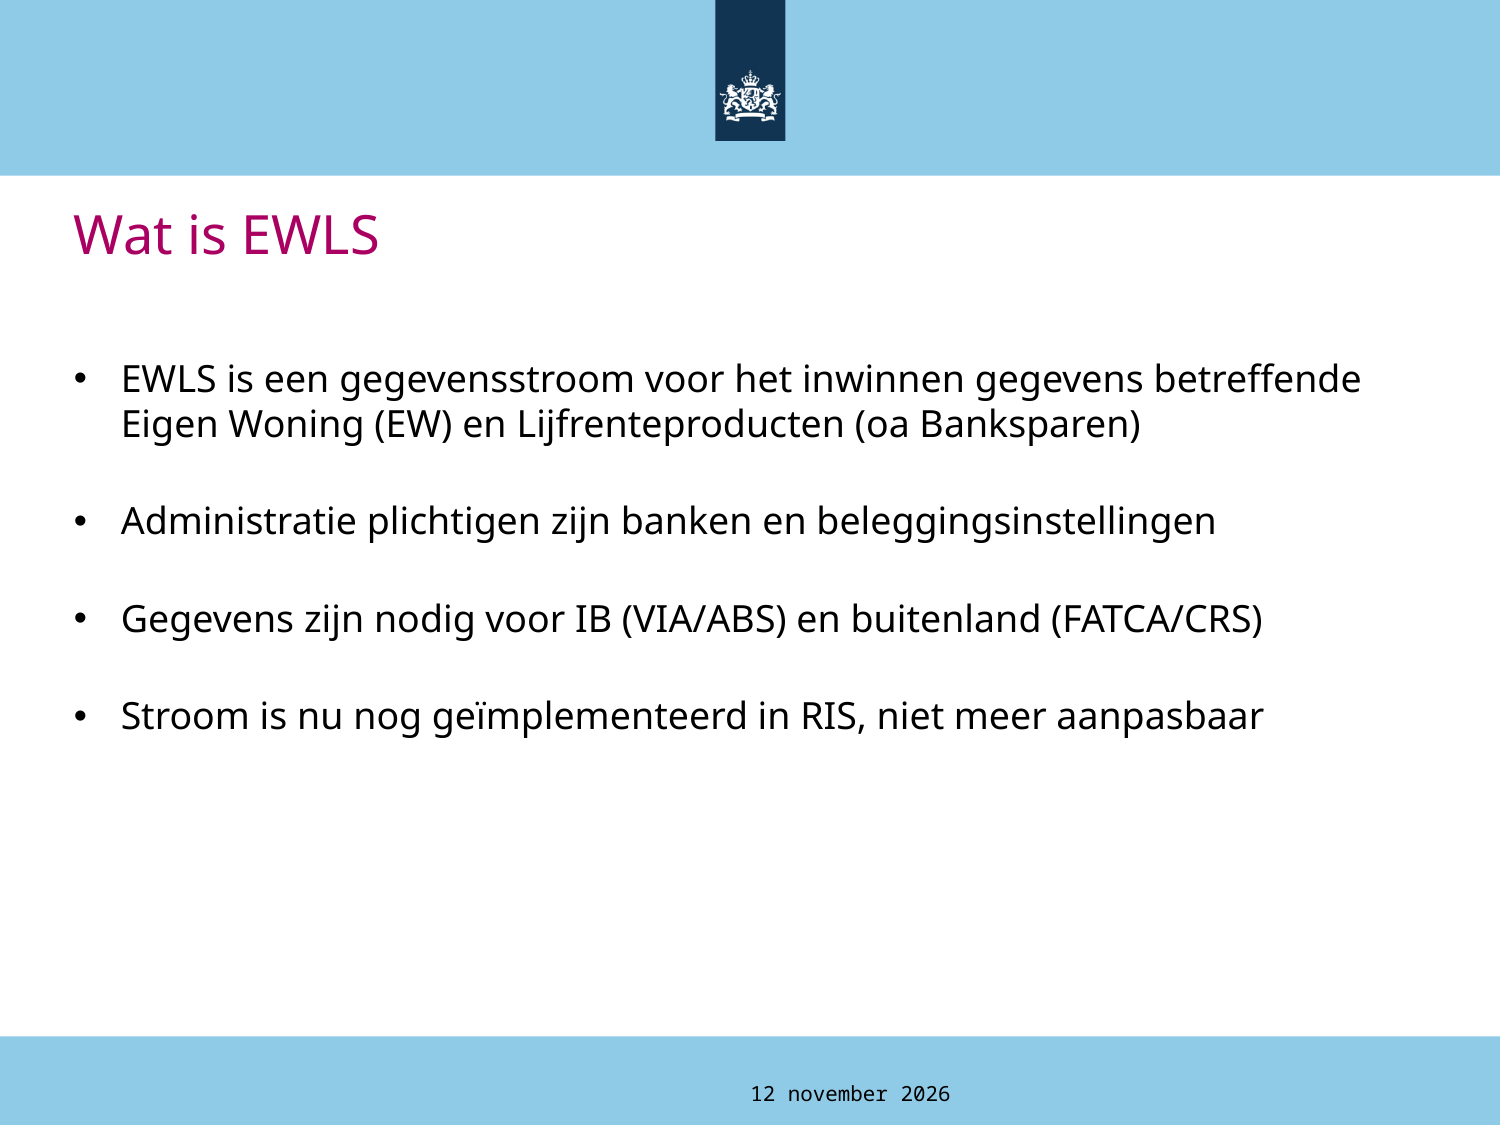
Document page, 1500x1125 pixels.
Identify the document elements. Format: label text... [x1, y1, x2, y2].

picture [0, 0, 1500, 141]
list EWLS is een gegevensstroom voor het inwinnen gegevens betreffende Eigen Woning (EW) en Lijfrenteproducten (oa Banksparen) Administratie plichtigen zijn banken en beleggingsinstellingen Gegevens zijn nodig voor IB (VIA/ABS) en buitenland (FATCA/CRS) Stroom is nu nog geïmplementeerd in RIS, niet meer aanpasbaar [58, 295, 1441, 1010]
title Wat is EWLS [58, 185, 1441, 281]
slide_number 5 oktober 2019 [735, 1073, 1418, 1120]
